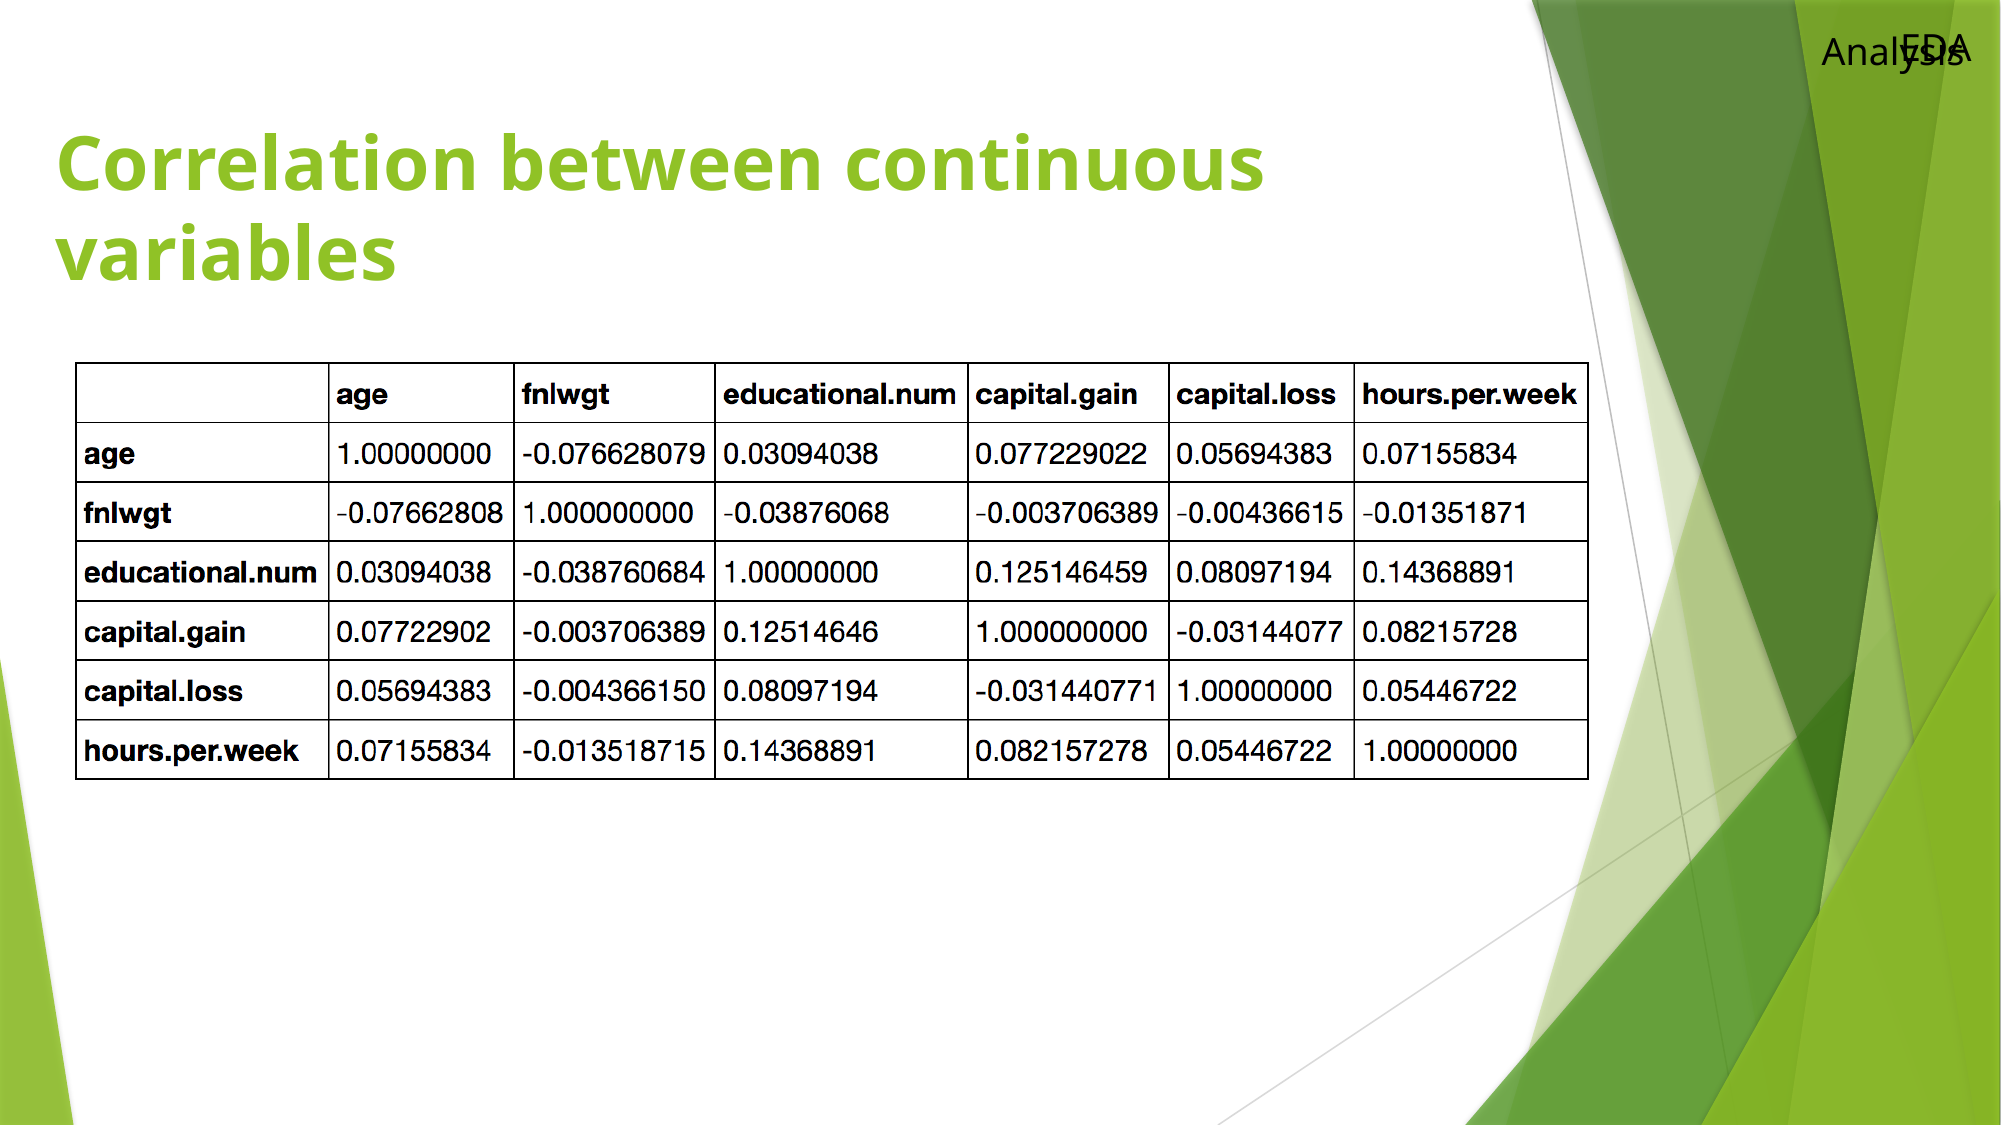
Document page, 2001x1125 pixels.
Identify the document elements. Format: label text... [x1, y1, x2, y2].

title Correlation between continuous variables [40, 108, 1598, 325]
text_box EDA [1885, 16, 1987, 77]
picture [62, 353, 1598, 790]
text_box Analysis [1806, 20, 1980, 81]
